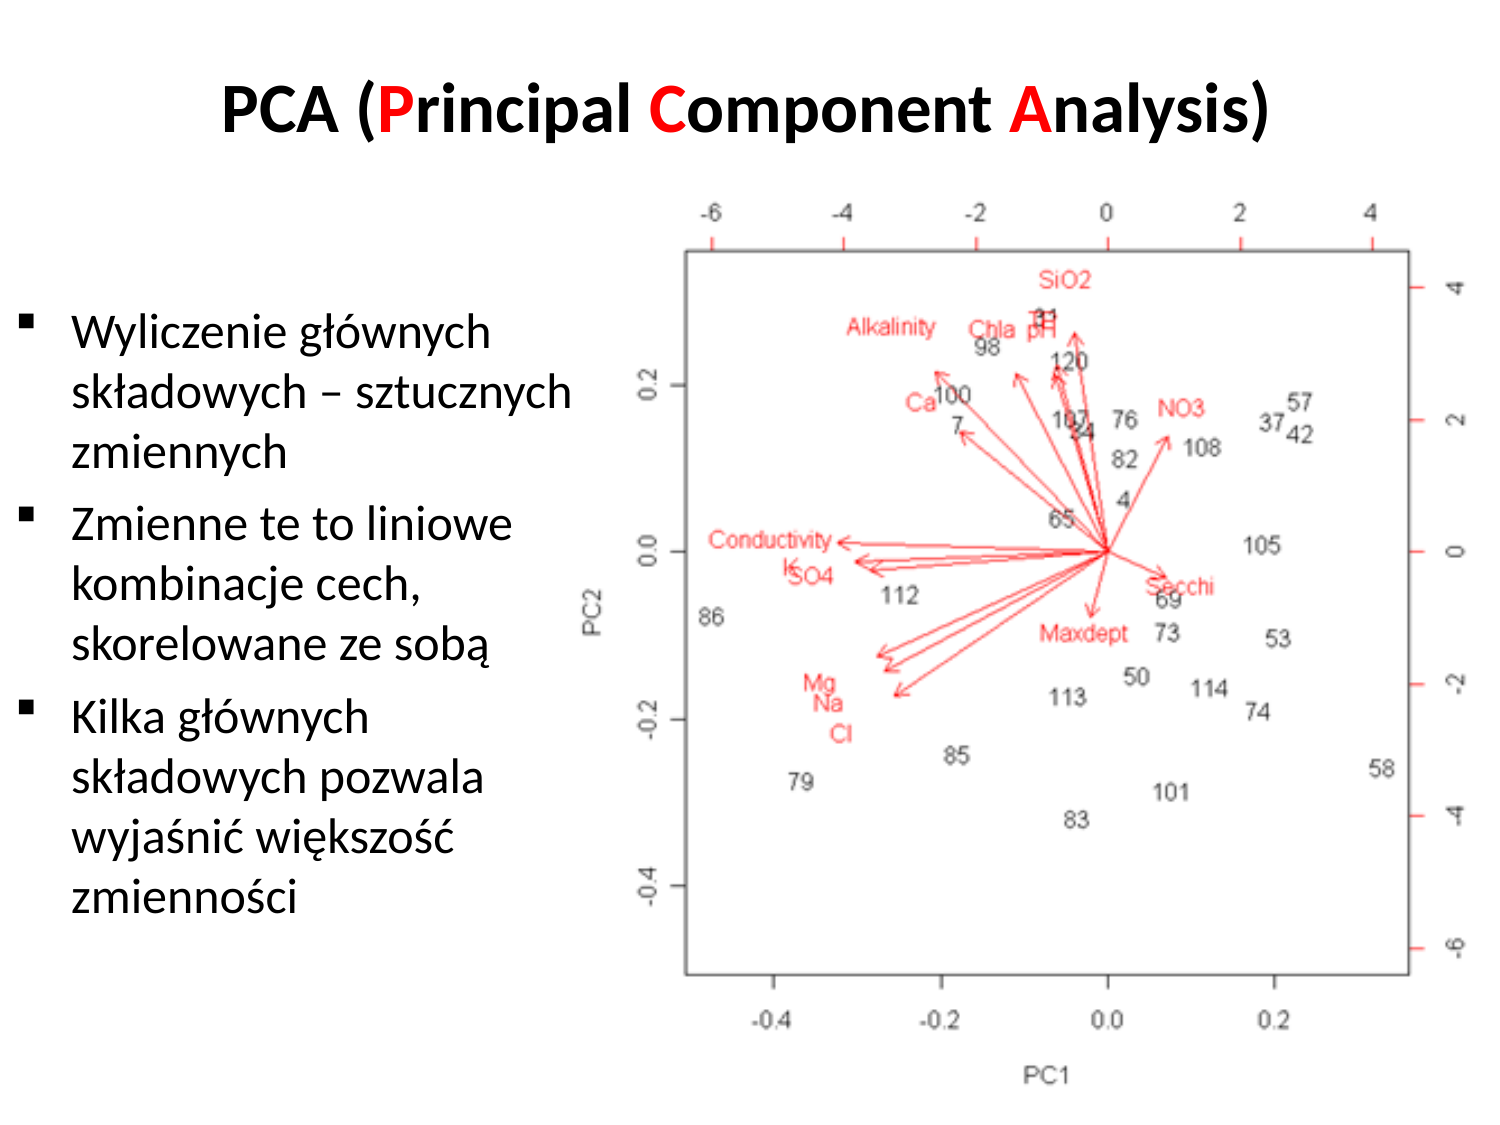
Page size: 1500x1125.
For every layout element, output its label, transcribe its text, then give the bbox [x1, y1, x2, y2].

text_box Wyliczenie głównych składowych – sztucznych zmiennych Zmienne te to liniowe kombinacje cech, skorelowane ze sobą Kilka głównych składowych pozwala wyjaśnić większość zmienności [0, 290, 567, 931]
text_box PCA (Principal Component Analysis) [0, 54, 1497, 154]
picture [572, 184, 1482, 1092]
